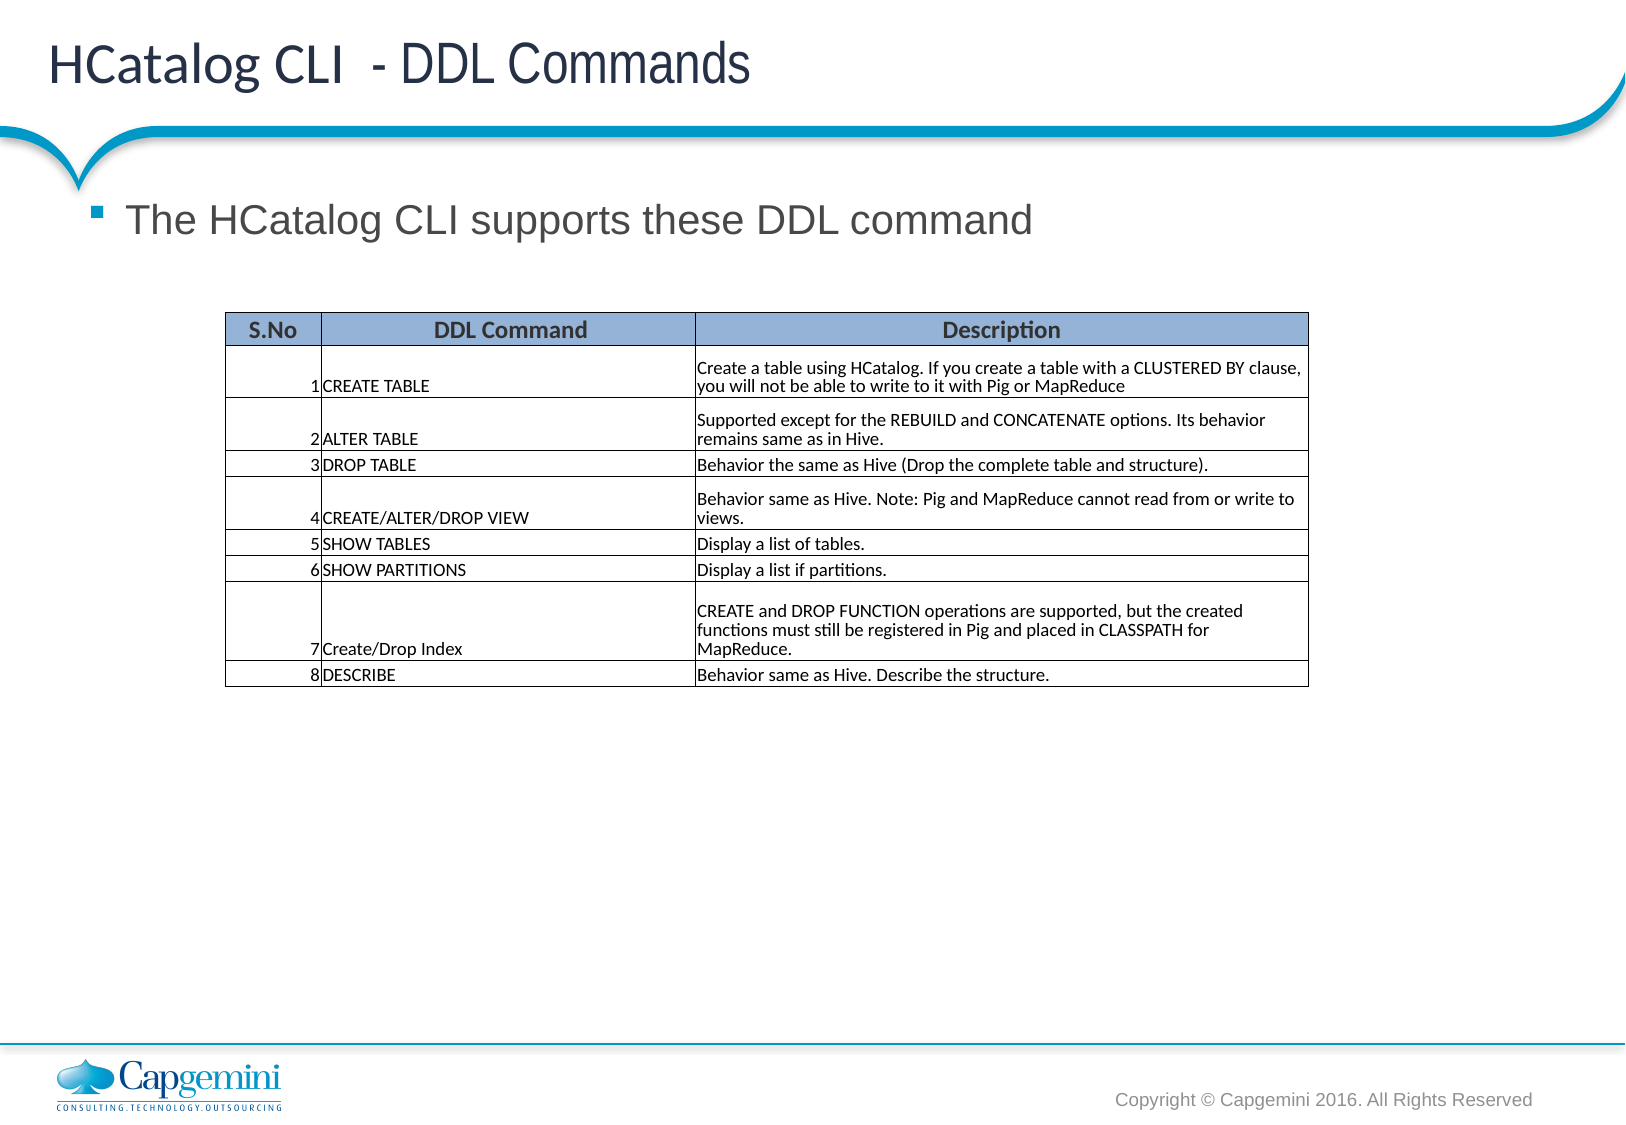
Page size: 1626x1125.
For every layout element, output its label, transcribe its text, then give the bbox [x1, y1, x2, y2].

table_header DDL Command [322, 313, 695, 345]
table_cell Display a list if partitions. [696, 556, 1308, 581]
table_cell 2 [226, 398, 321, 450]
list The HCatalog CLI supports these DDL command [87, 187, 1601, 288]
table_cell CREATE and DROP FUNCTION operations are supported, but the created functions must still be registered in Pig and placed in CLASSPATH for MapReduce. [696, 582, 1308, 660]
table_cell ALTER TABLE [322, 398, 695, 450]
table_cell Behavior same as Hive. Note: Pig and MapReduce cannot read from or write to views. [696, 477, 1308, 529]
picture [57, 1059, 281, 1111]
table_cell 3 [226, 451, 321, 476]
table_header S.No [226, 313, 321, 345]
table_cell 8 [226, 661, 321, 686]
table_cell Behavior the same as Hive (Drop the complete table and structure). [696, 451, 1308, 476]
table_cell Create a table using HCatalog. If you create a table with a CLUSTERED BY clause, you will not be able to write to it with Pig or MapReduce [696, 346, 1308, 397]
table_cell Behavior same as Hive. Describe the structure. [696, 661, 1308, 686]
table_cell CREATE TABLE [322, 346, 695, 397]
table_cell SHOW PARTITIONS [322, 556, 695, 581]
table_cell DROP TABLE [322, 451, 695, 476]
table_header Description [696, 313, 1308, 345]
table_cell Display a list of tables. [696, 530, 1308, 555]
table_cell Supported except for the REBUILD and CONCATENATE options. Its behavior remains same as in Hive. [696, 398, 1308, 450]
table_cell 7 [226, 582, 321, 660]
table_cell SHOW TABLES [322, 530, 695, 555]
table_cell 5 [226, 530, 321, 555]
title HCatalog CLI - DDL Commands [0, 0, 1625, 132]
table_cell 4 [226, 477, 321, 529]
table_cell DESCRIBE [322, 661, 695, 686]
table_cell 1 [226, 346, 321, 397]
table_cell CREATE/ALTER/DROP VIEW [322, 477, 695, 529]
table_cell Create/Drop Index [322, 582, 695, 660]
table_cell 6 [226, 556, 321, 581]
